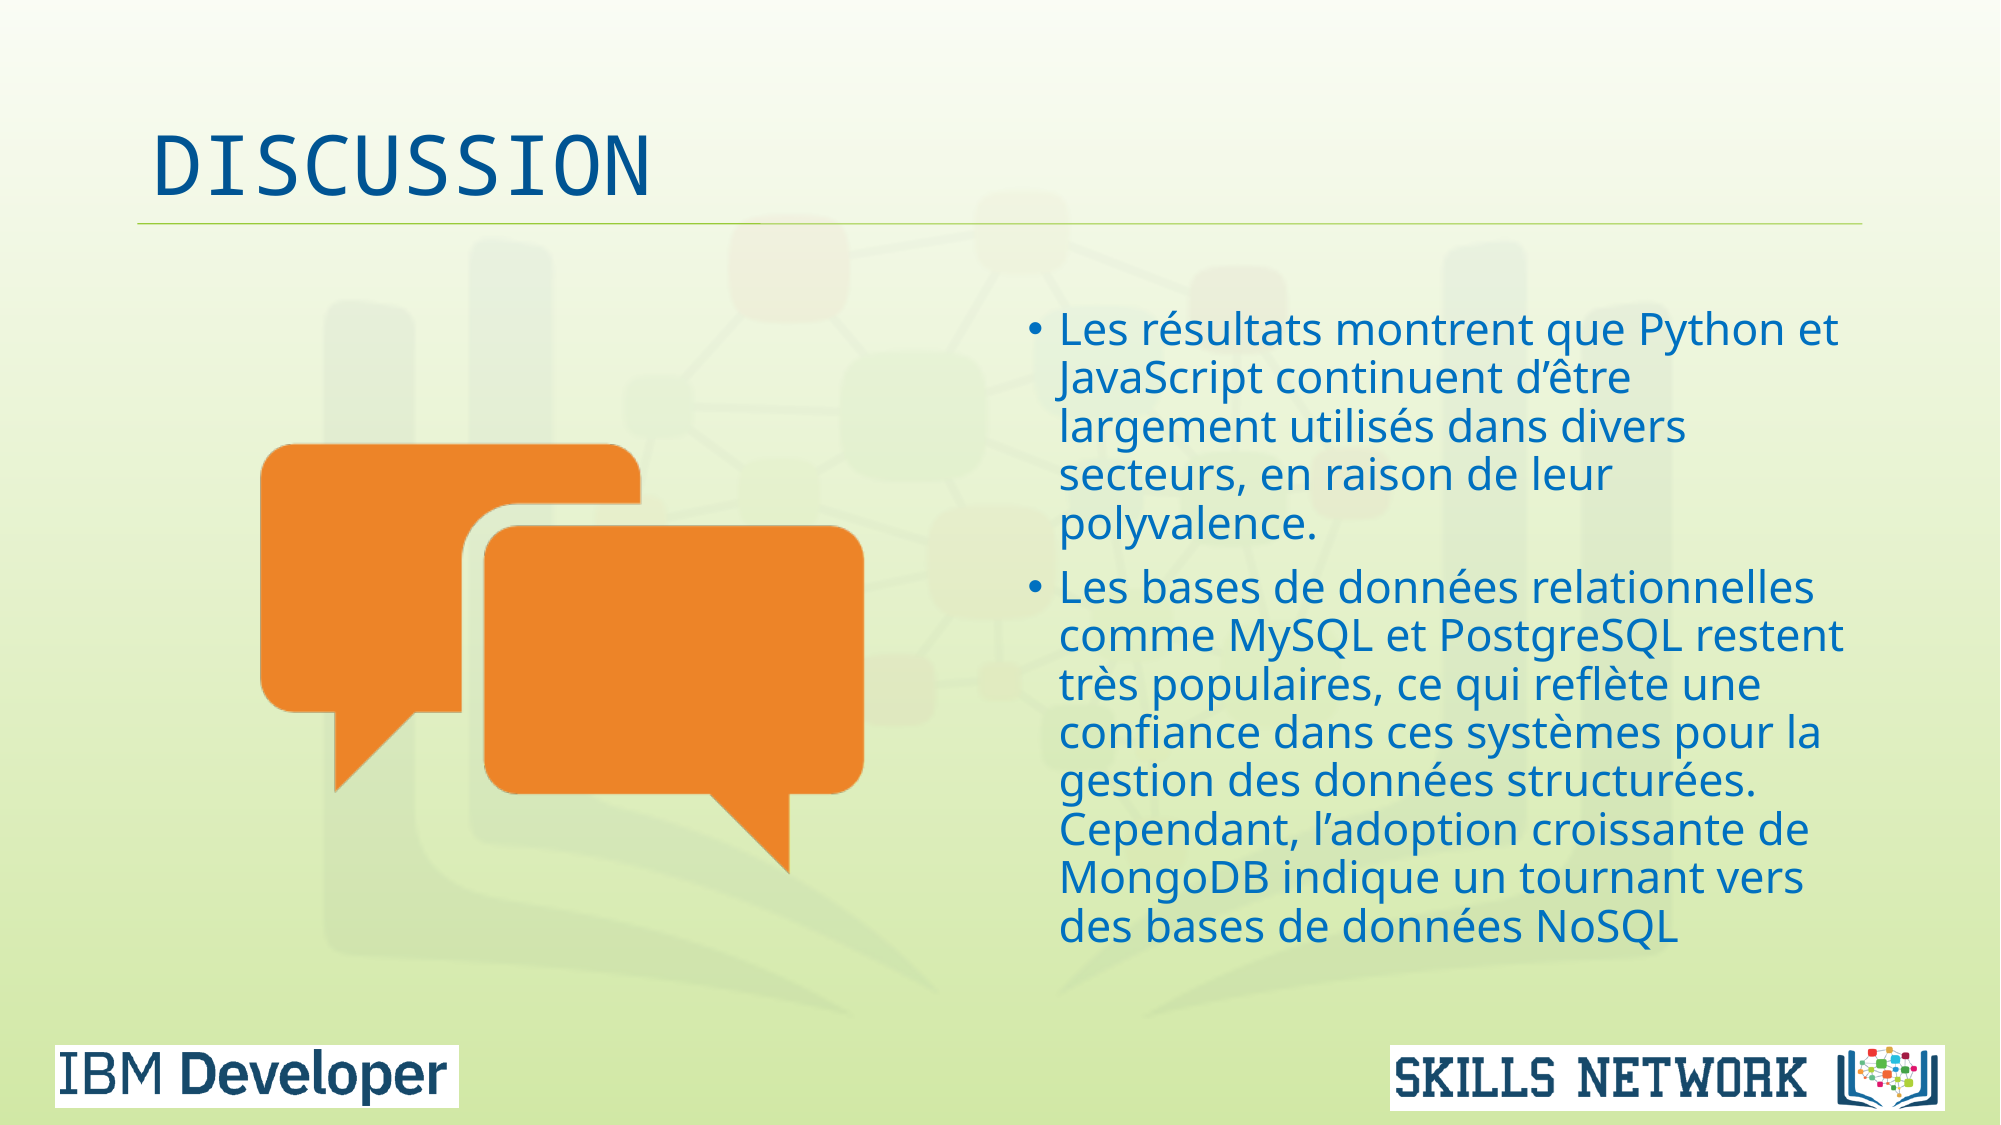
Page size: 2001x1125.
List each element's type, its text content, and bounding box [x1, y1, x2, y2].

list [205, 299, 920, 1014]
picture [55, 1045, 459, 1108]
list Les résultats montrent que Python et JavaScript continuent d’être largement utilisés dans divers secteurs, en raison de leur polyvalence. Les bases de données relationnelles comme MySQL et PostgreSQL restent très populaires, ce qui reflète une confiance dans ces systèmes pour la gestion des données structurées. Cependant, l’adoption croissante de MongoDB indique un tournant vers des bases de données NoSQL [1012, 299, 1863, 1014]
title DISCUSSION [137, 59, 1863, 278]
picture [1390, 1045, 1945, 1111]
